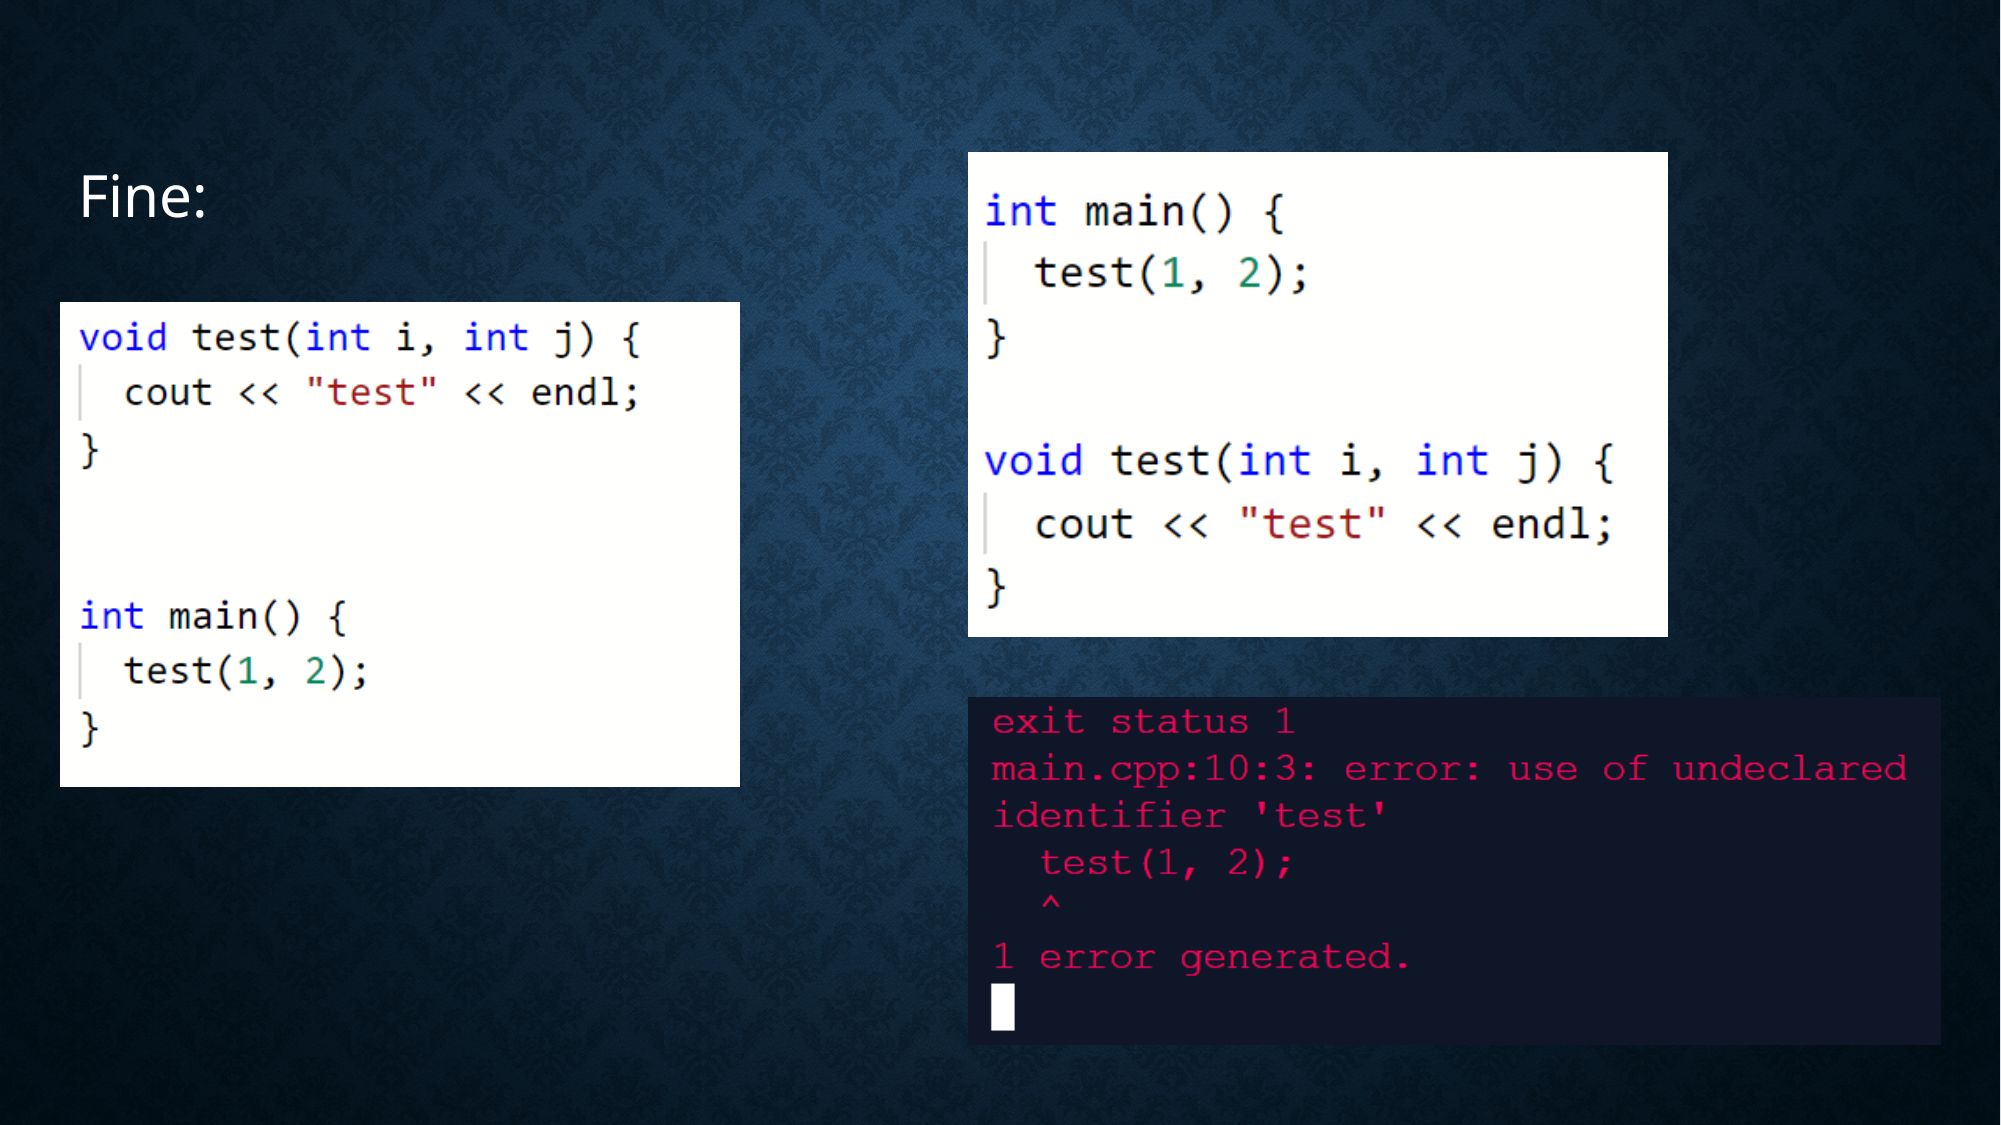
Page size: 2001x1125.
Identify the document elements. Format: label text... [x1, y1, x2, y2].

picture [60, 301, 740, 788]
picture [968, 696, 1942, 1045]
text_box Fine: [63, 152, 223, 237]
picture [968, 151, 1668, 638]
